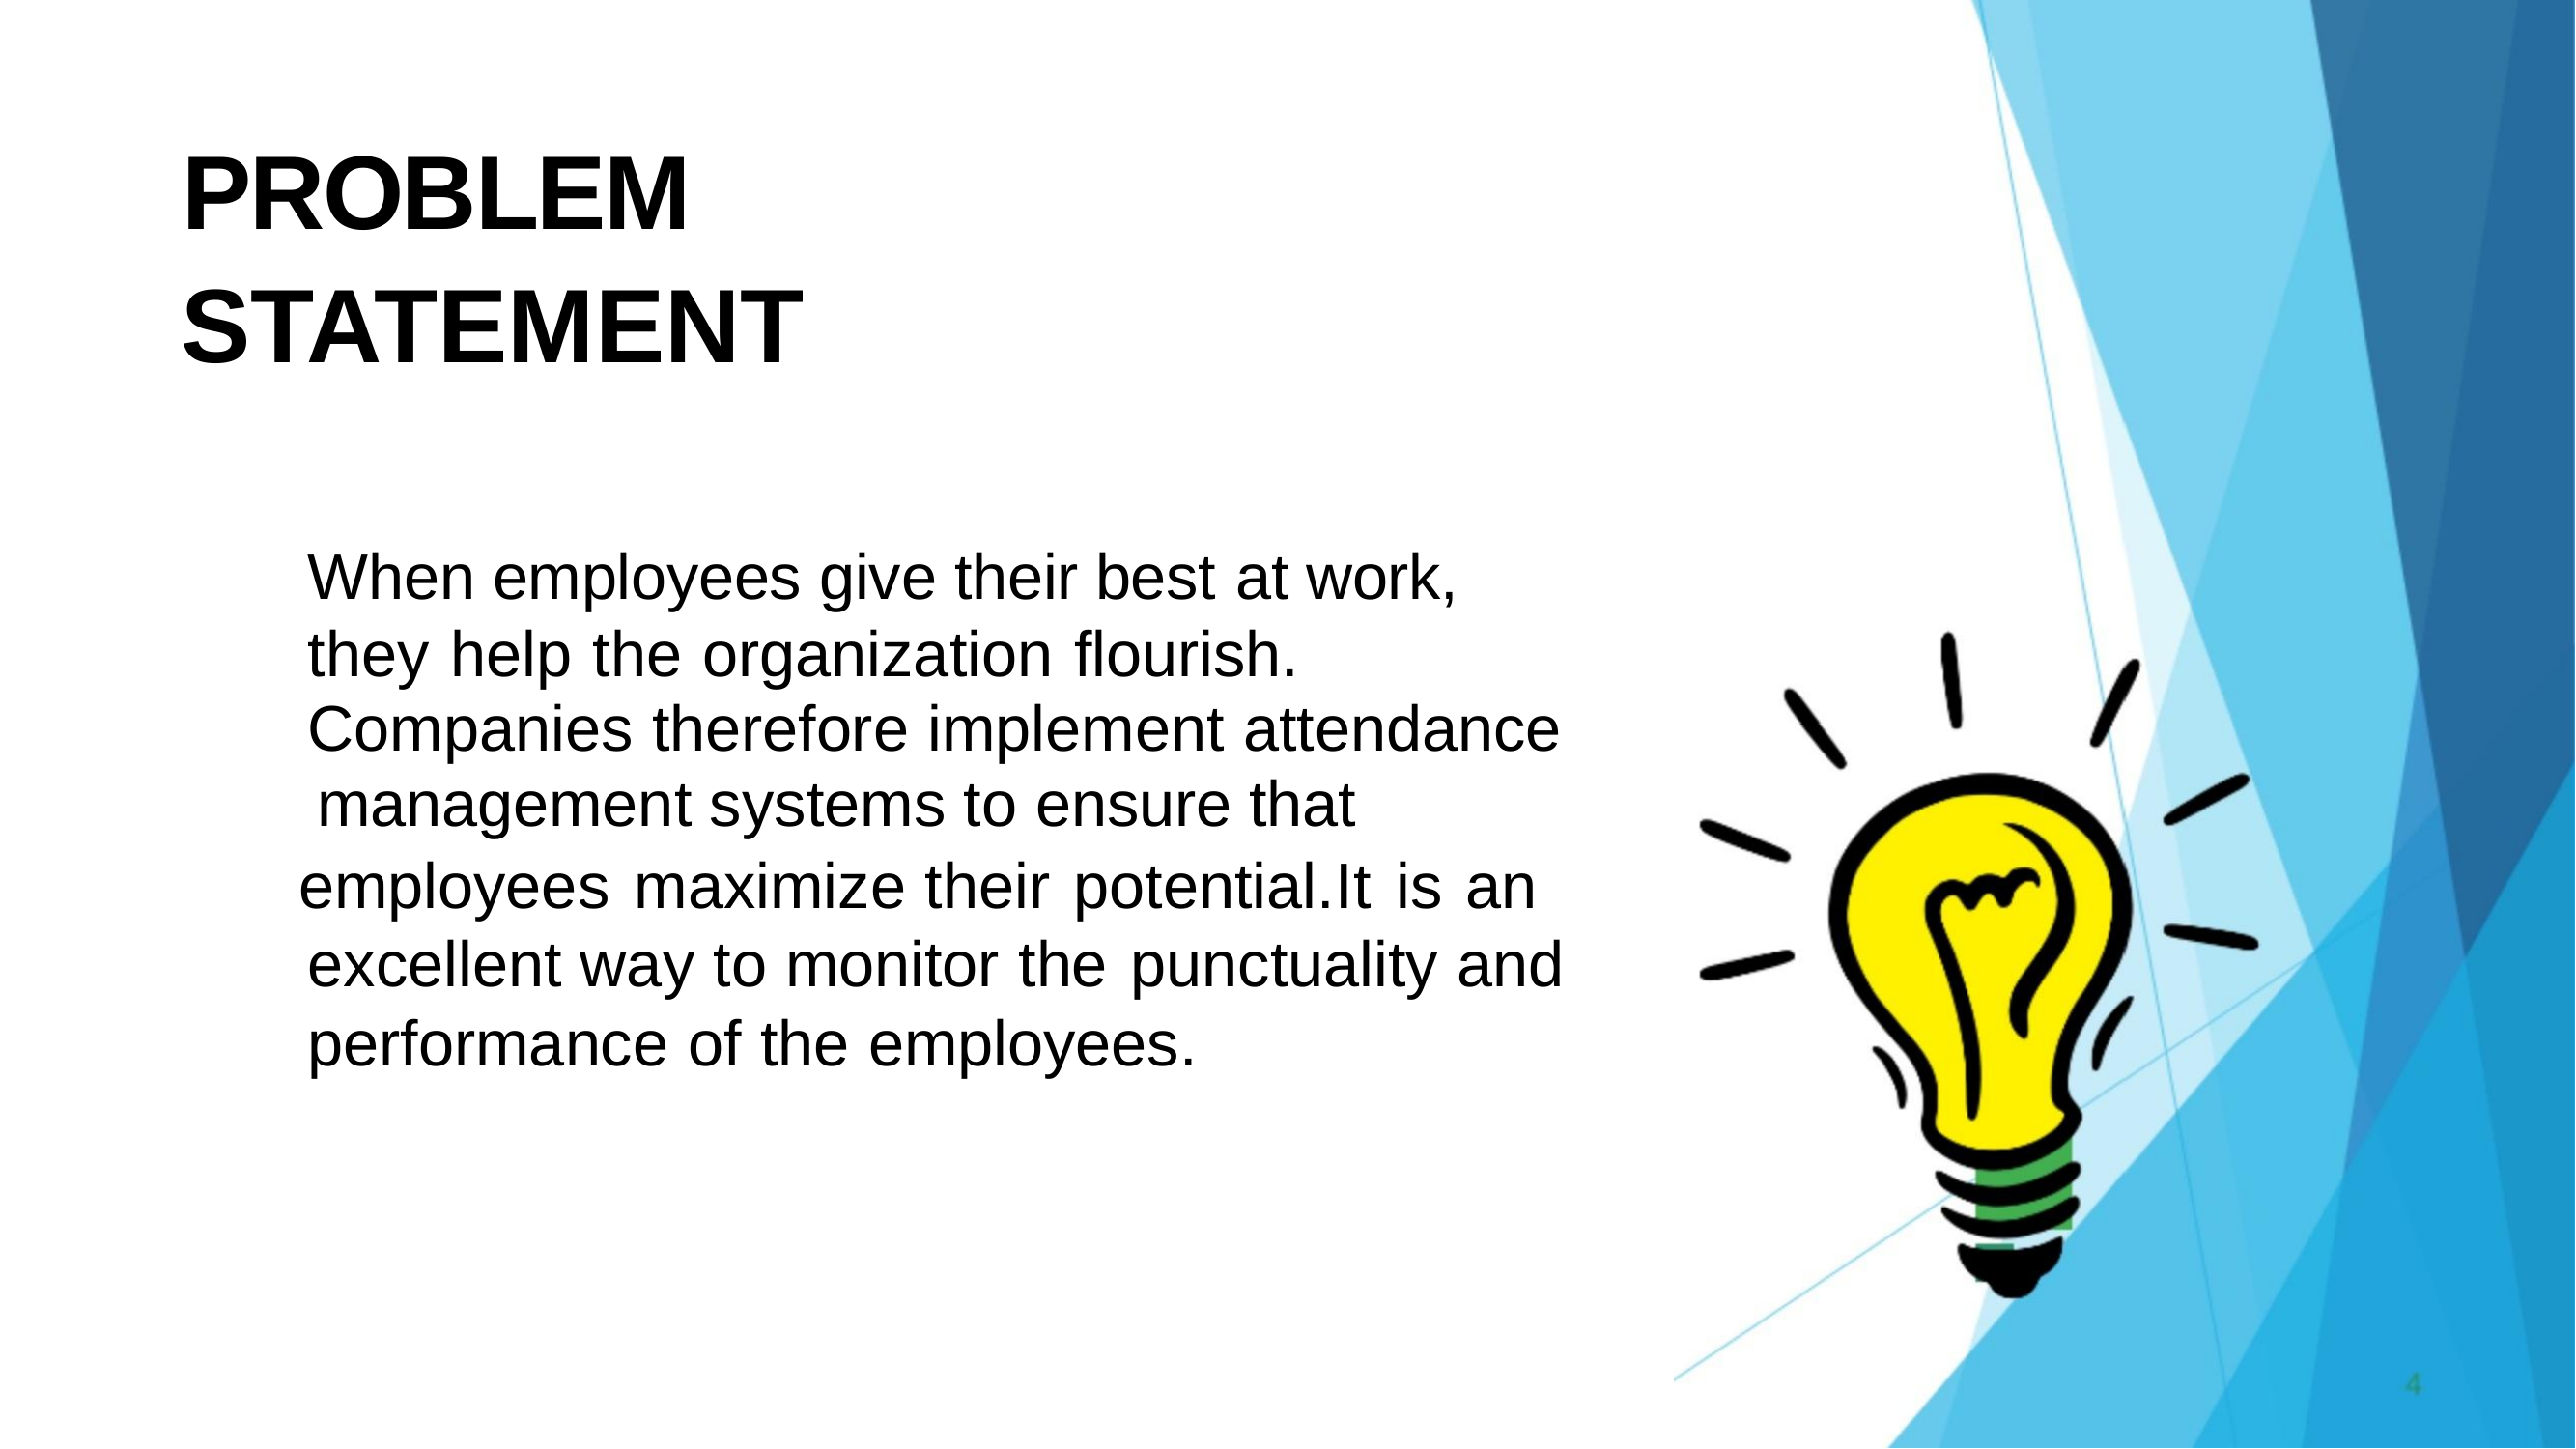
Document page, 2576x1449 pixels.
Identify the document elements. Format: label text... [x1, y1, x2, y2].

picture [1674, 0, 2575, 1448]
text_box PROBLEM STATEMENT When employees give their best at work, they help the organization flourish. Companies therefore implement attendance management systems to ensure that employees maximize their potential.It is an excellent way to monitor the punctuality and performance of the employees. [179, 145, 1569, 1082]
